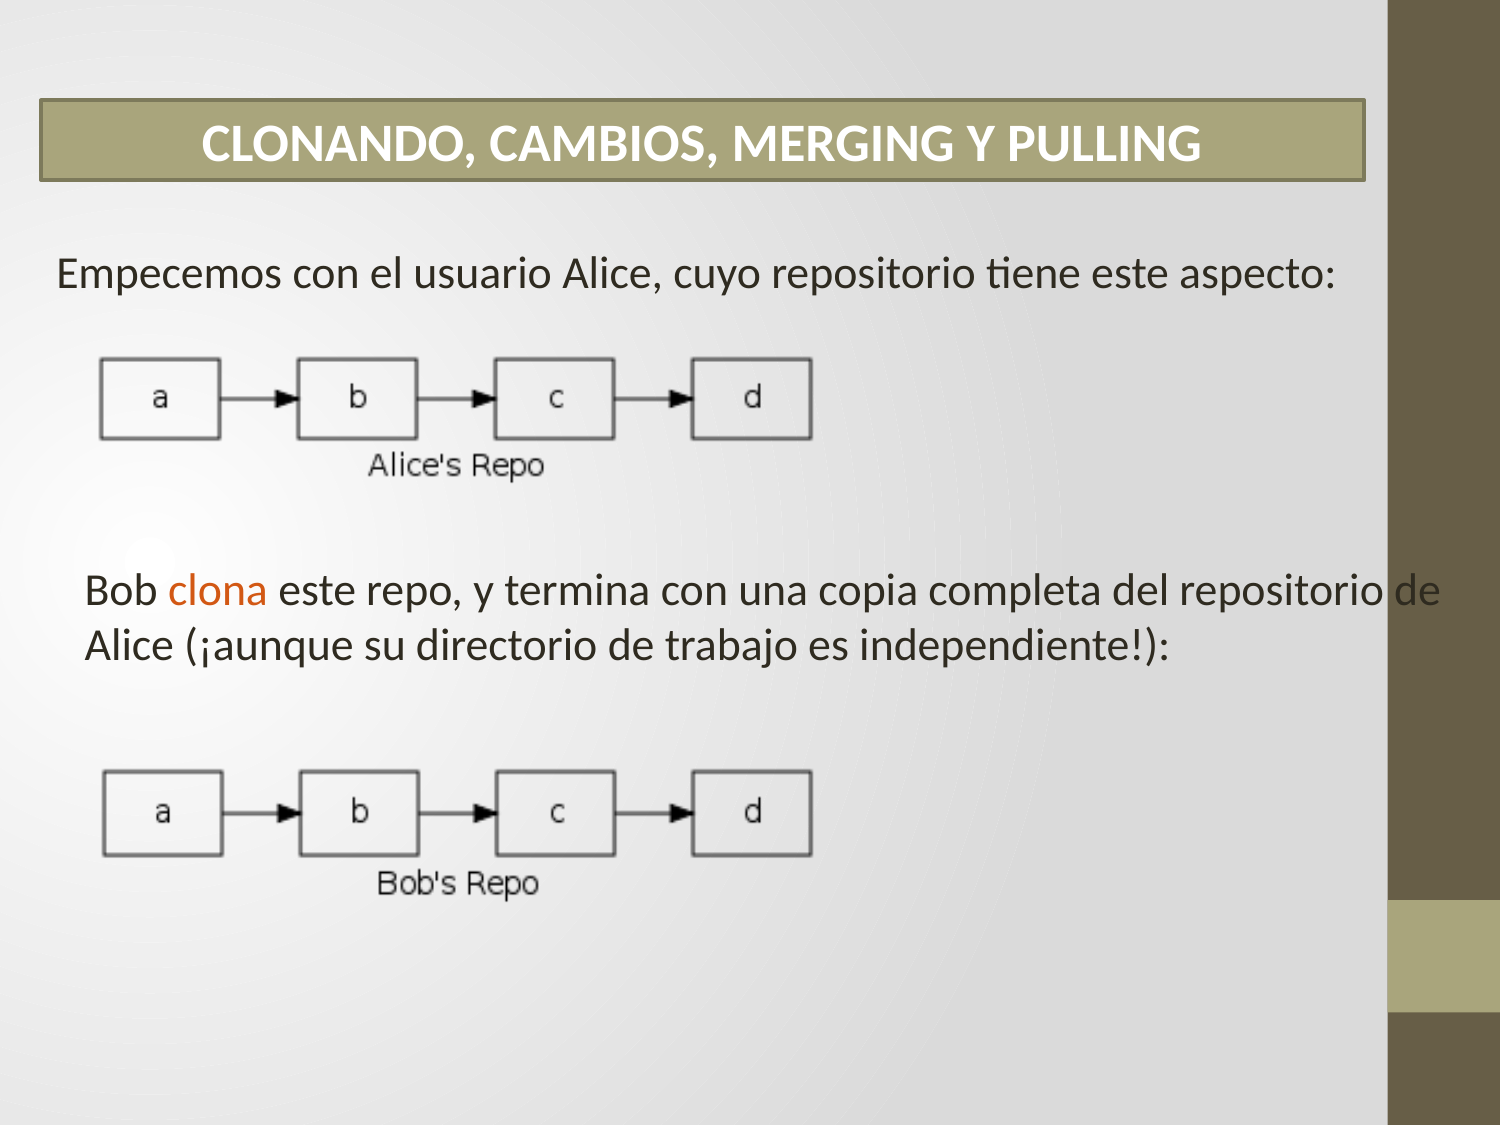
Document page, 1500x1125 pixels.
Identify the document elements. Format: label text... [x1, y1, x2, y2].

text_box Bob clona este repo, y termina con una copia completa del repositorio de Alice (¡aunque su directorio de trabajo es independiente!): [69, 551, 1458, 732]
picture [95, 762, 821, 923]
text_box Empecemos con el usuario Alice, cuyo repositorio tiene este aspecto: [41, 235, 1401, 351]
text_box CLONANDO, CAMBIOS, MERGING Y PULLING [39, 98, 1366, 182]
picture [92, 351, 821, 504]
